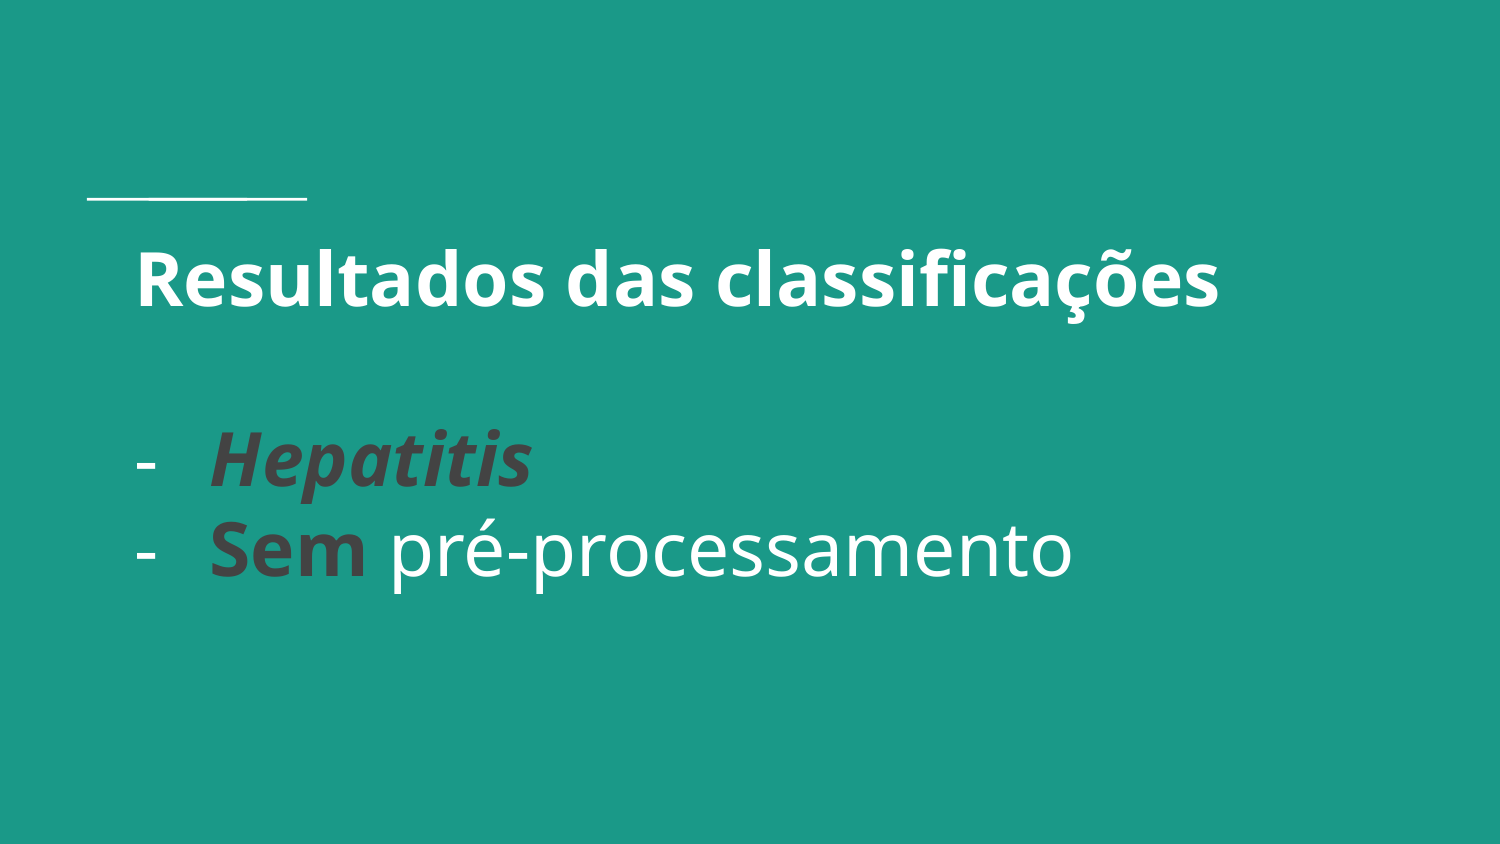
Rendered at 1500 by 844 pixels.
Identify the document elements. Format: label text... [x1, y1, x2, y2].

title Resultados das classificações Hepatitis Sem pré-processamento [119, 216, 1381, 682]
